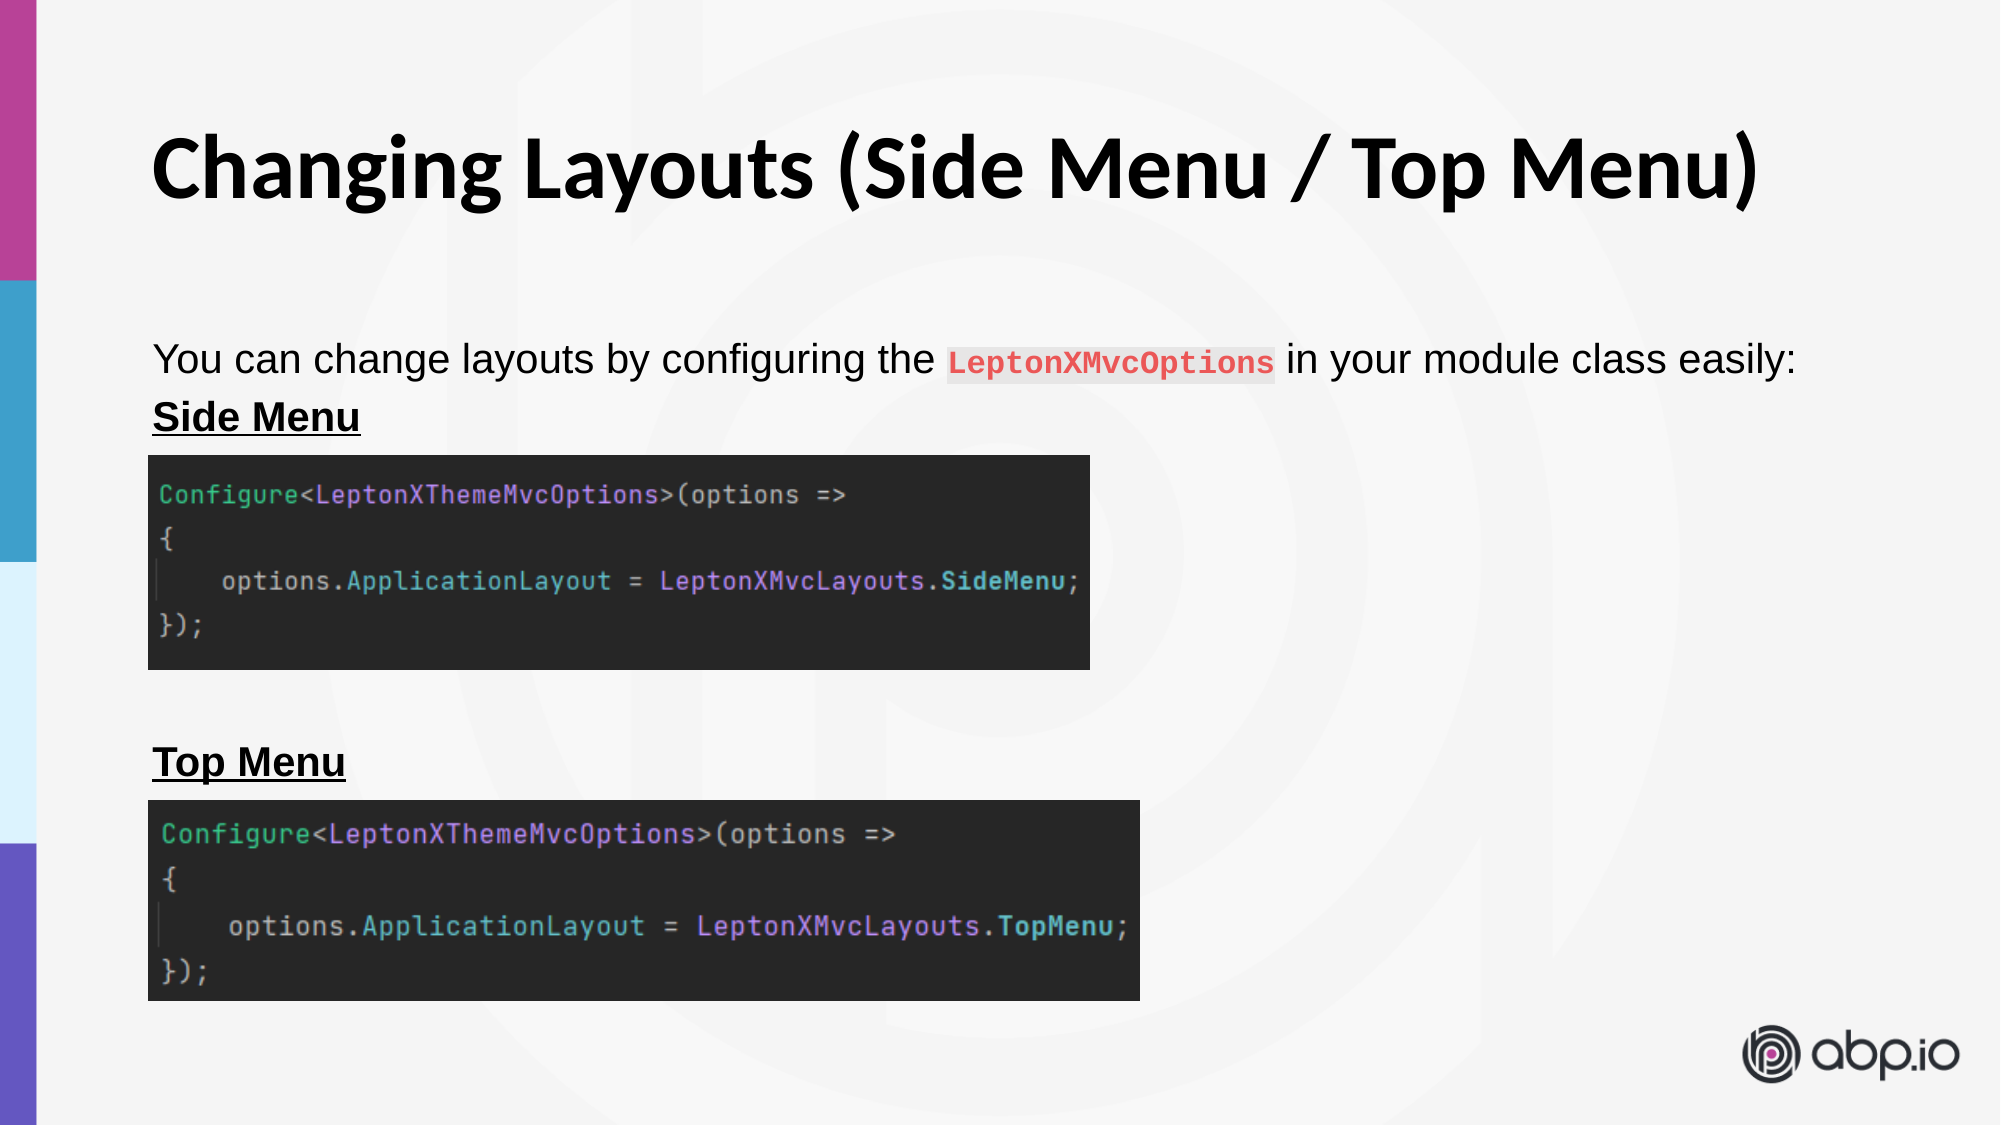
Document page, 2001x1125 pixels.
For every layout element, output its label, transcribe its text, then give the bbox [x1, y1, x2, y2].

list You can change layouts by configuring the LeptonXMvcOptions in your module class easily: Side Menu Top Menu [137, 299, 1863, 1057]
picture [0, 0, 2001, 1125]
title Changing Layouts (Side Menu / Top Menu) [137, 59, 1863, 278]
